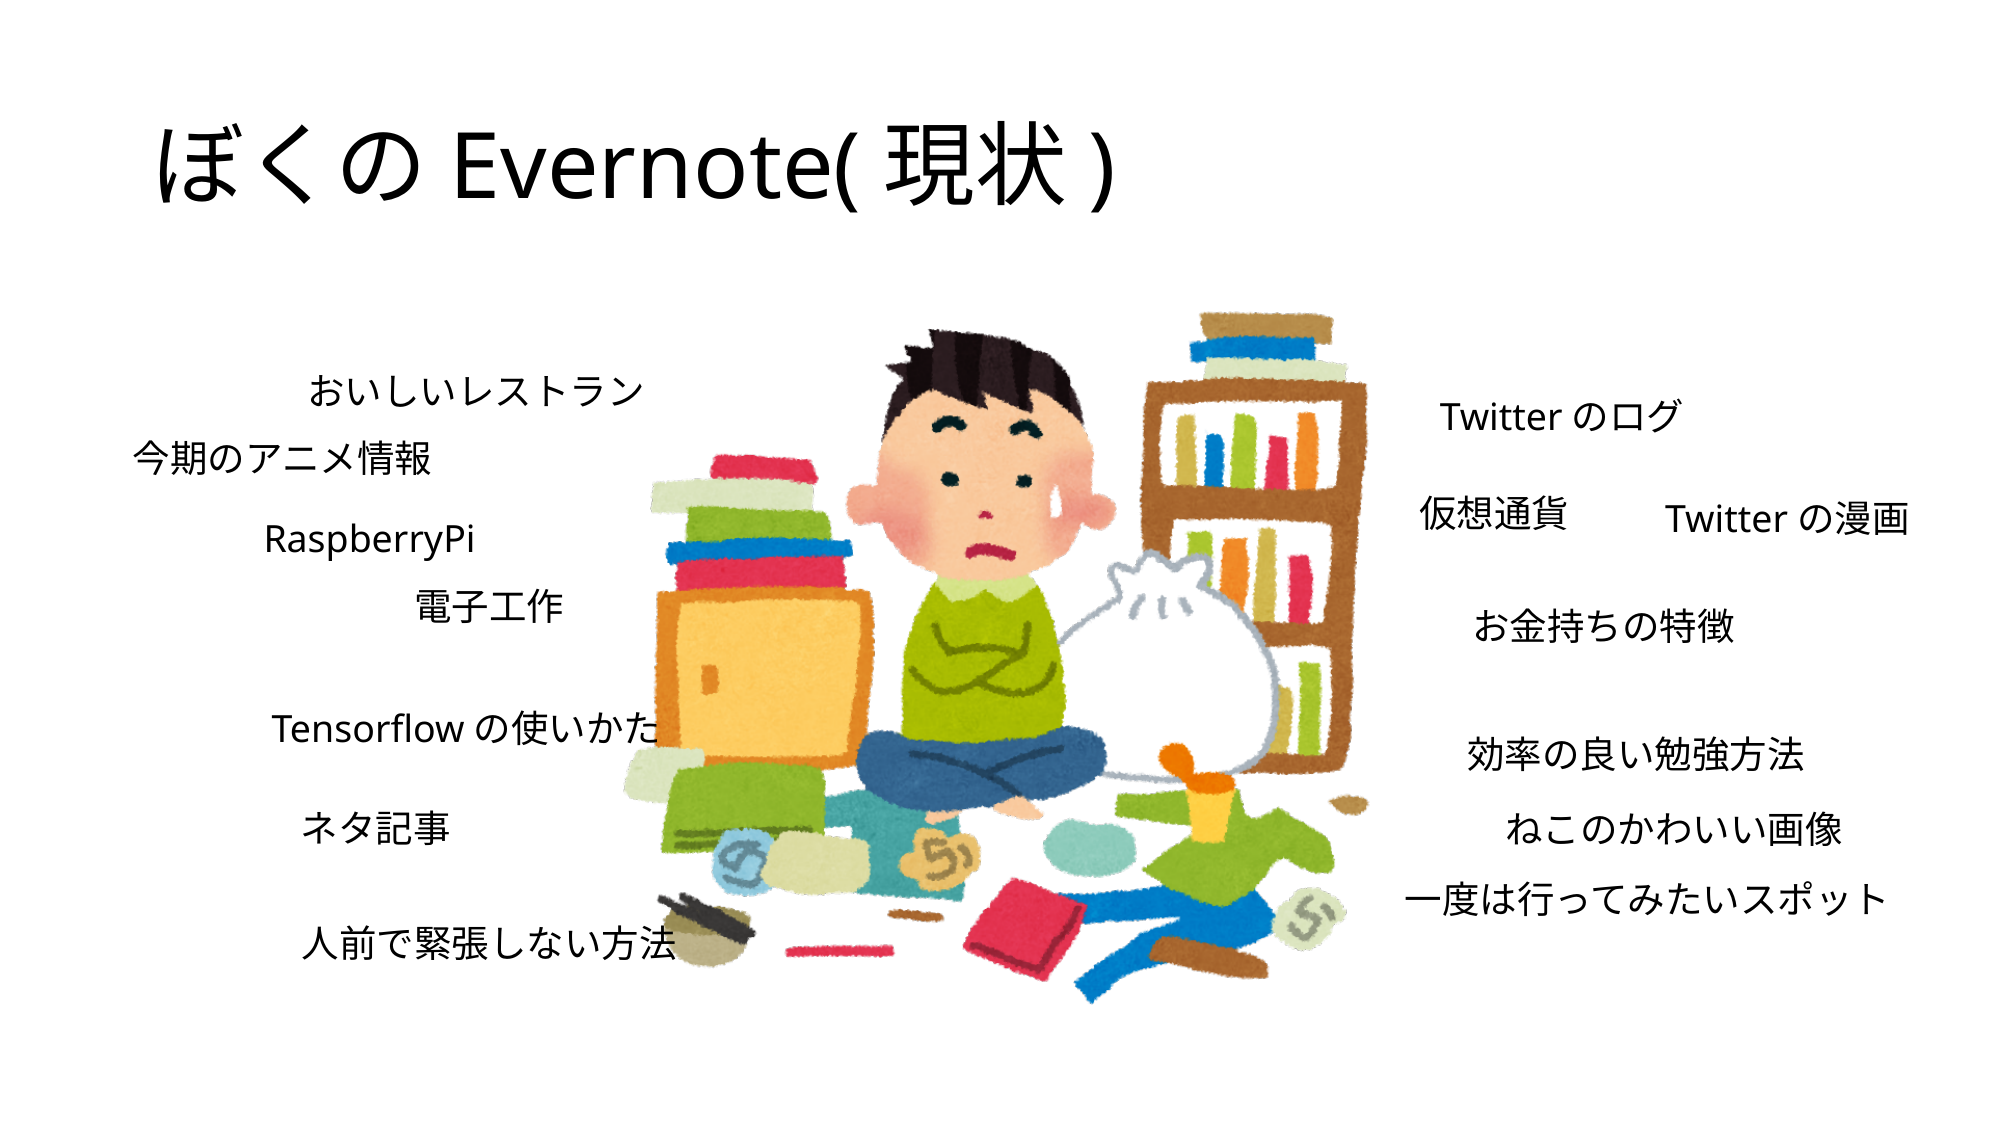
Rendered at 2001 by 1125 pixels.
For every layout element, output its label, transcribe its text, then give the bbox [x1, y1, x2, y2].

text_box 仮想通貨 [1404, 483, 1585, 543]
text_box 一度は行ってみたいスポット [1390, 868, 1906, 928]
text_box RaspberryPi [248, 508, 491, 568]
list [613, 299, 1387, 1014]
text_box Tensorflowの使いかた [256, 697, 613, 758]
title ぼくのEvernote(現状) [137, 59, 1863, 278]
text_box Twitterのログ [1425, 385, 1700, 446]
text_box 今期のアニメ情報 [118, 427, 448, 488]
text_box 人前で緊張しない方法 [287, 912, 613, 973]
text_box ネタ記事 [286, 797, 466, 858]
text_box 電子工作 [399, 575, 580, 635]
text_box おいしいレストラン [292, 360, 613, 421]
text_box ねこのかわいい画像 [1490, 798, 1858, 859]
text_box お金持ちの特徴 [1457, 595, 1750, 656]
text_box 効率の良い勉強方法 [1452, 723, 1820, 784]
text_box Twitterの漫画 [1650, 488, 1925, 548]
